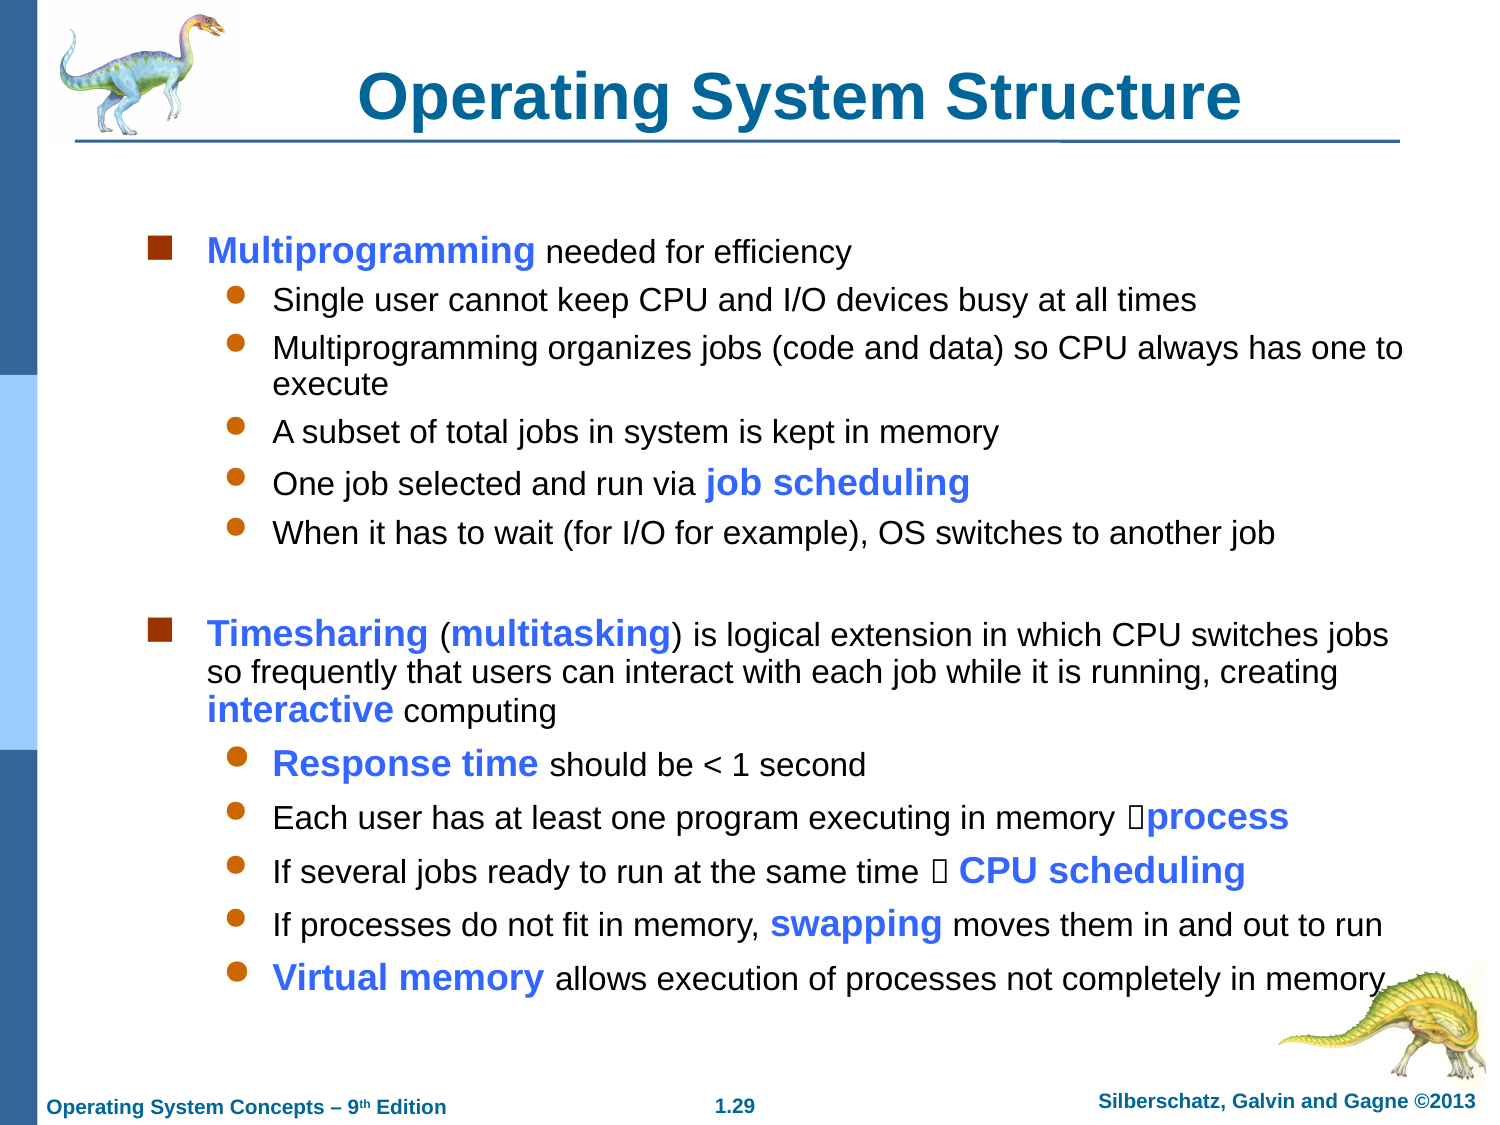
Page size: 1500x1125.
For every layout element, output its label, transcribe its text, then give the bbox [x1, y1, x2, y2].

picture [1275, 959, 1486, 1090]
picture [46, 0, 243, 149]
title Operating System Structure [175, 45, 1425, 141]
list Multiprogramming needed for efficiency Single user cannot keep CPU and I/O devices busy at all times Multiprogramming organizes jobs (code and data) so CPU always has one to execute A subset of total jobs in system is kept in memory One job selected and run via job scheduling When it has to wait (for I/O for example), OS switches to another job Timesharing (multitasking) is logical extension in which CPU switches jobs so frequently that users can interact with each job while it is running, creating interactive computing Response time should be < 1 second Each user has at least one program executing in memory process If several jobs ready to run at the same time  CPU scheduling If processes do not fit in memory, swapping moves them in and out to run Virtual memory allows execution of processes not completely in memory [135, 170, 1421, 1067]
